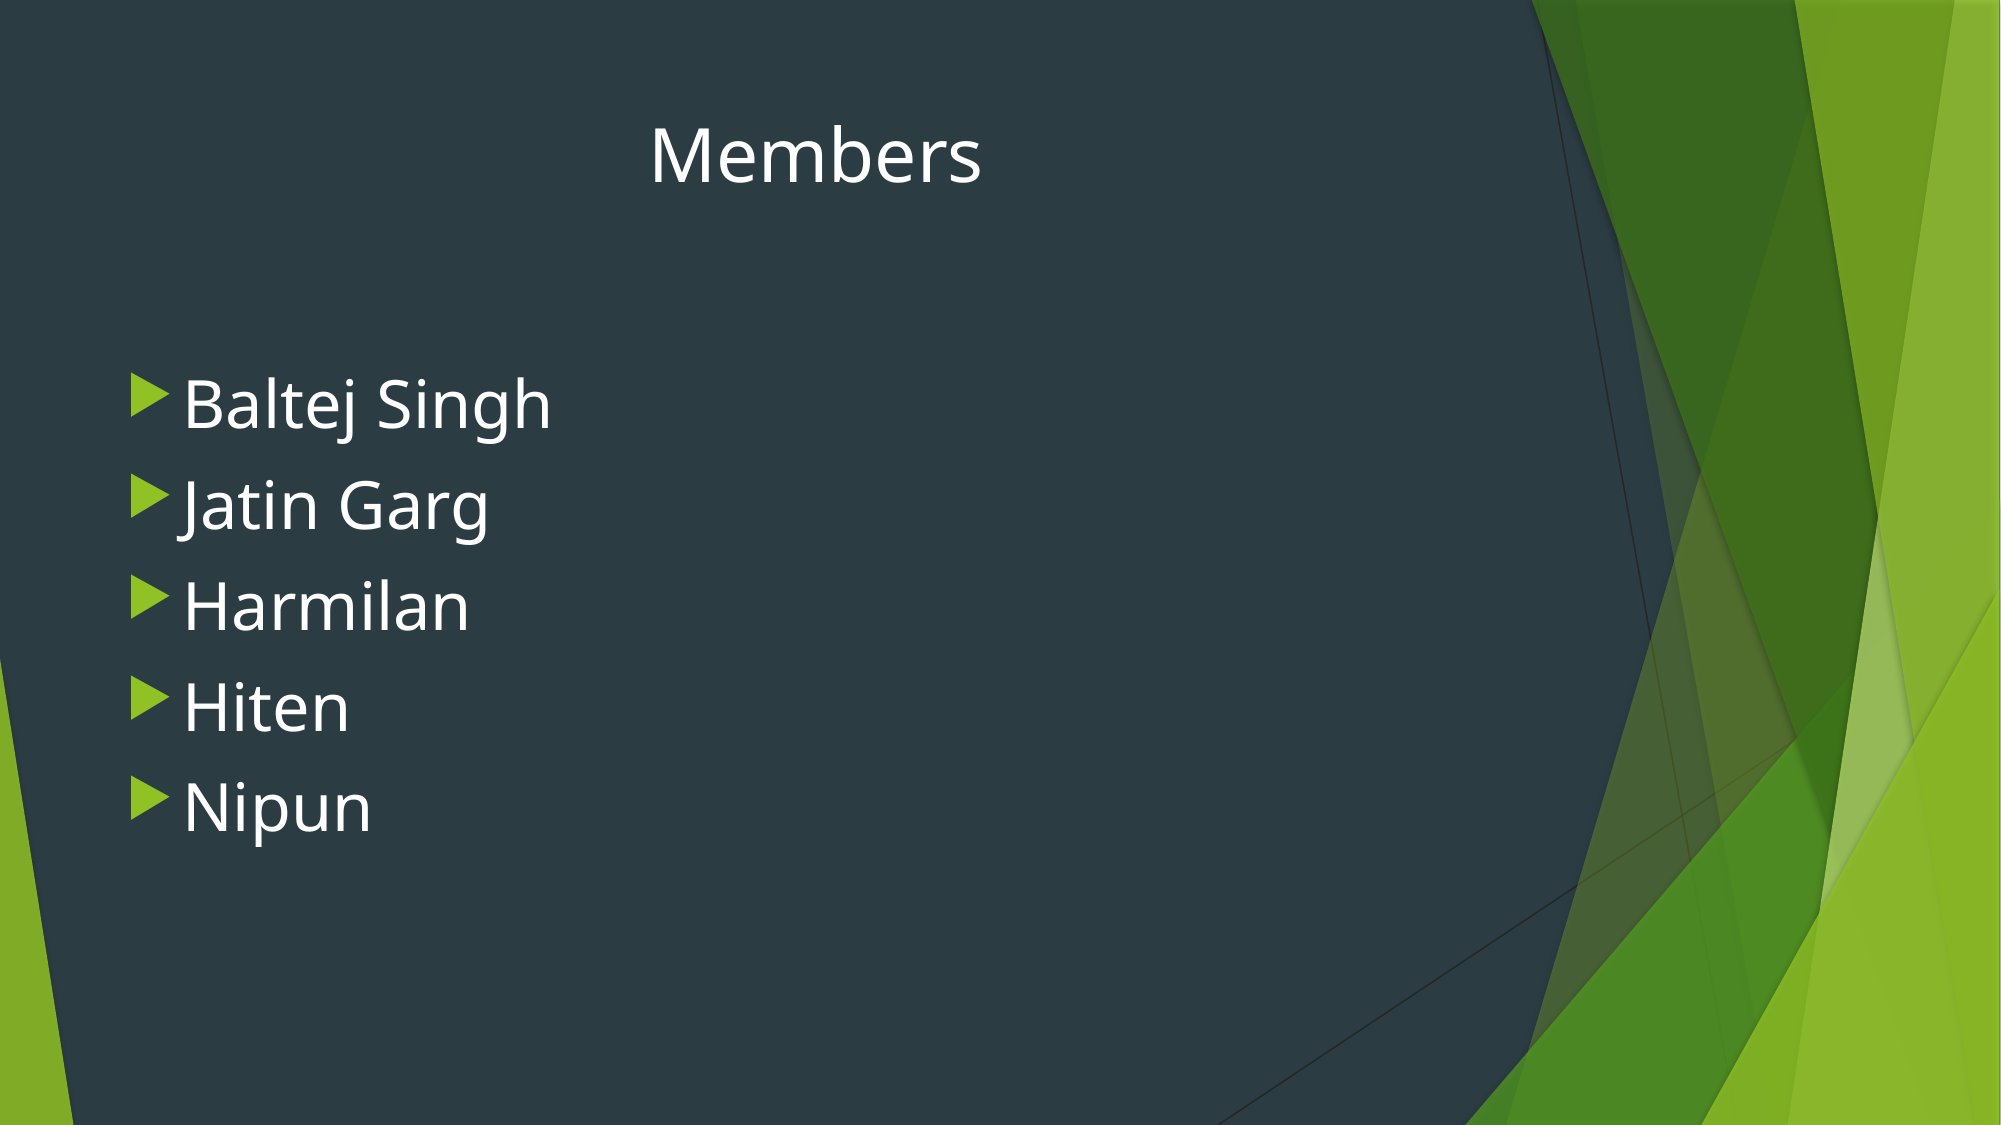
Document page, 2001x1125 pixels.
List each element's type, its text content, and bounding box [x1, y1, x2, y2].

list Baltej Singh Jatin Garg Harmilan Hiten Nipun [111, 354, 1522, 992]
title Members [111, 99, 1522, 317]
